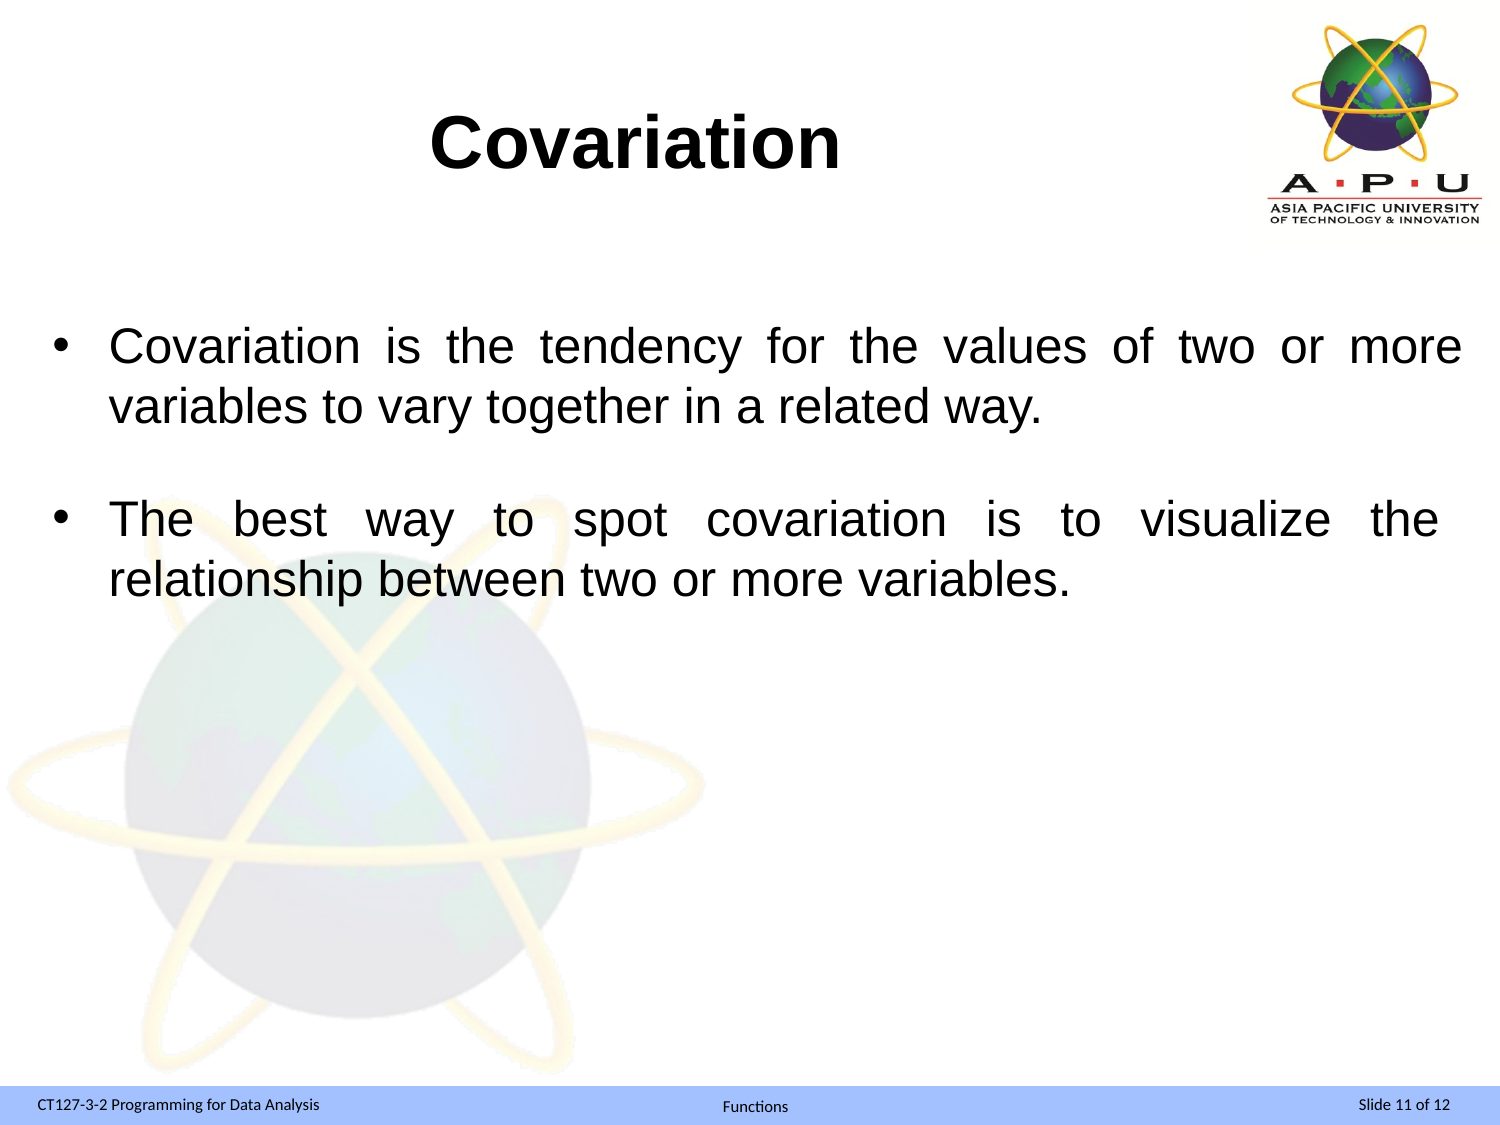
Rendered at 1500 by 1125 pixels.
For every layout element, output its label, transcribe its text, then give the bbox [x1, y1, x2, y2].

picture [1251, 0, 1500, 249]
text_box Covariation is the tendency for the values of two or more variables to vary together in a related way. [37, 306, 1479, 442]
title Covariation [37, 45, 1235, 233]
text_box The best way to spot covariation is to visualize the relationship between two or more variables. [37, 479, 1455, 614]
